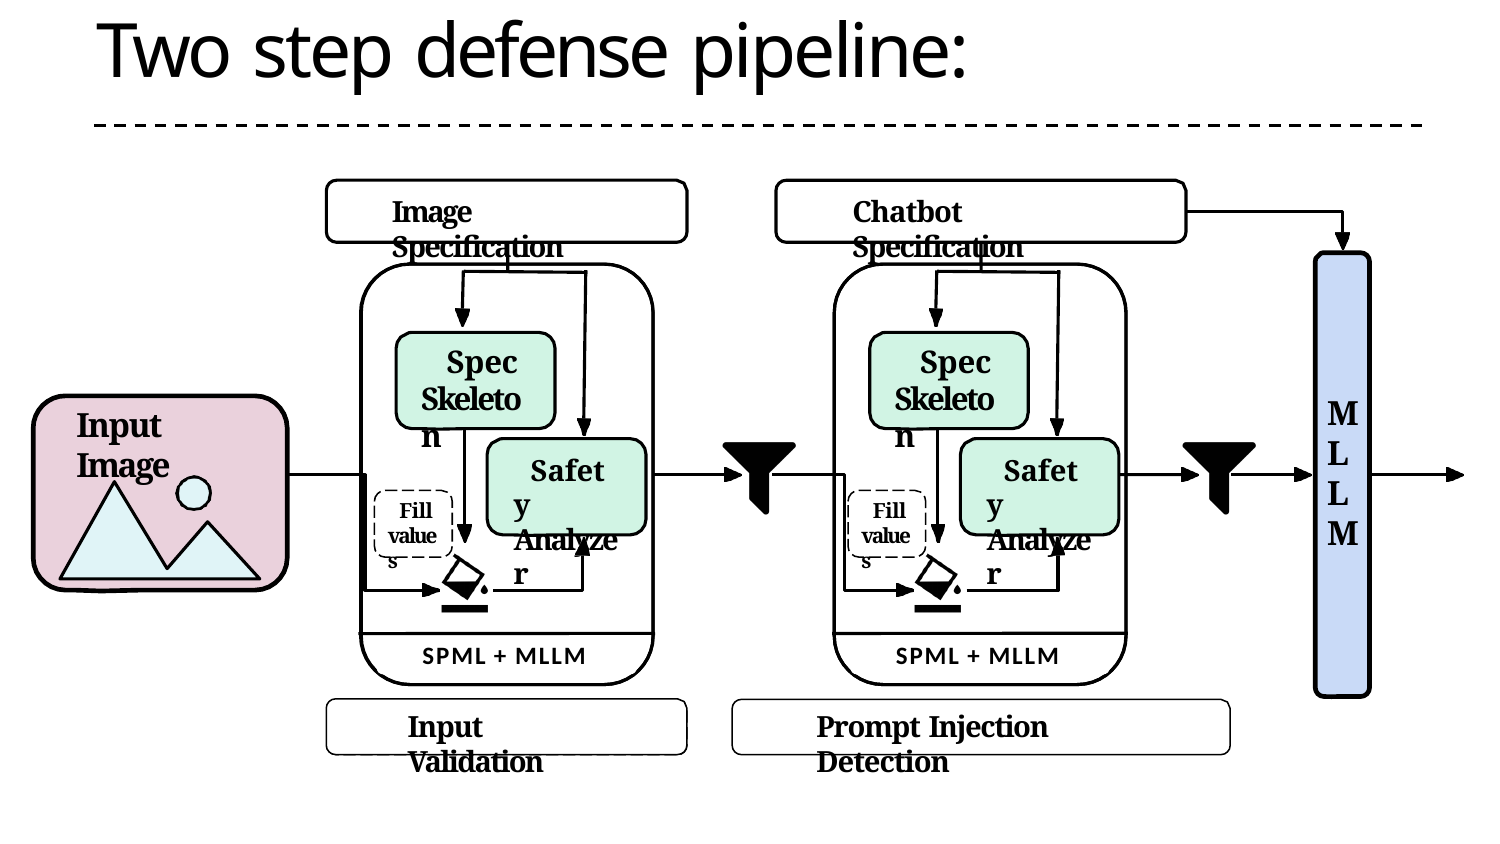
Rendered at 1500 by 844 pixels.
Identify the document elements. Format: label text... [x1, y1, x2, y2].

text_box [1070, 282, 1121, 538]
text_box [358, 261, 500, 266]
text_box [692, 696, 1373, 756]
title Two step defense pipeline: [94, 0, 1389, 118]
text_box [358, 283, 656, 629]
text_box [594, 282, 649, 538]
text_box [57, 249, 319, 756]
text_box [770, 282, 1066, 598]
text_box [30, 393, 52, 595]
text_box Input Validation [405, 765, 608, 779]
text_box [285, 268, 590, 598]
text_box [505, 209, 1350, 274]
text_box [832, 283, 1128, 687]
text_box Prompt Injection Detection [814, 764, 1149, 779]
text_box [286, 178, 1465, 687]
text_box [325, 631, 689, 756]
